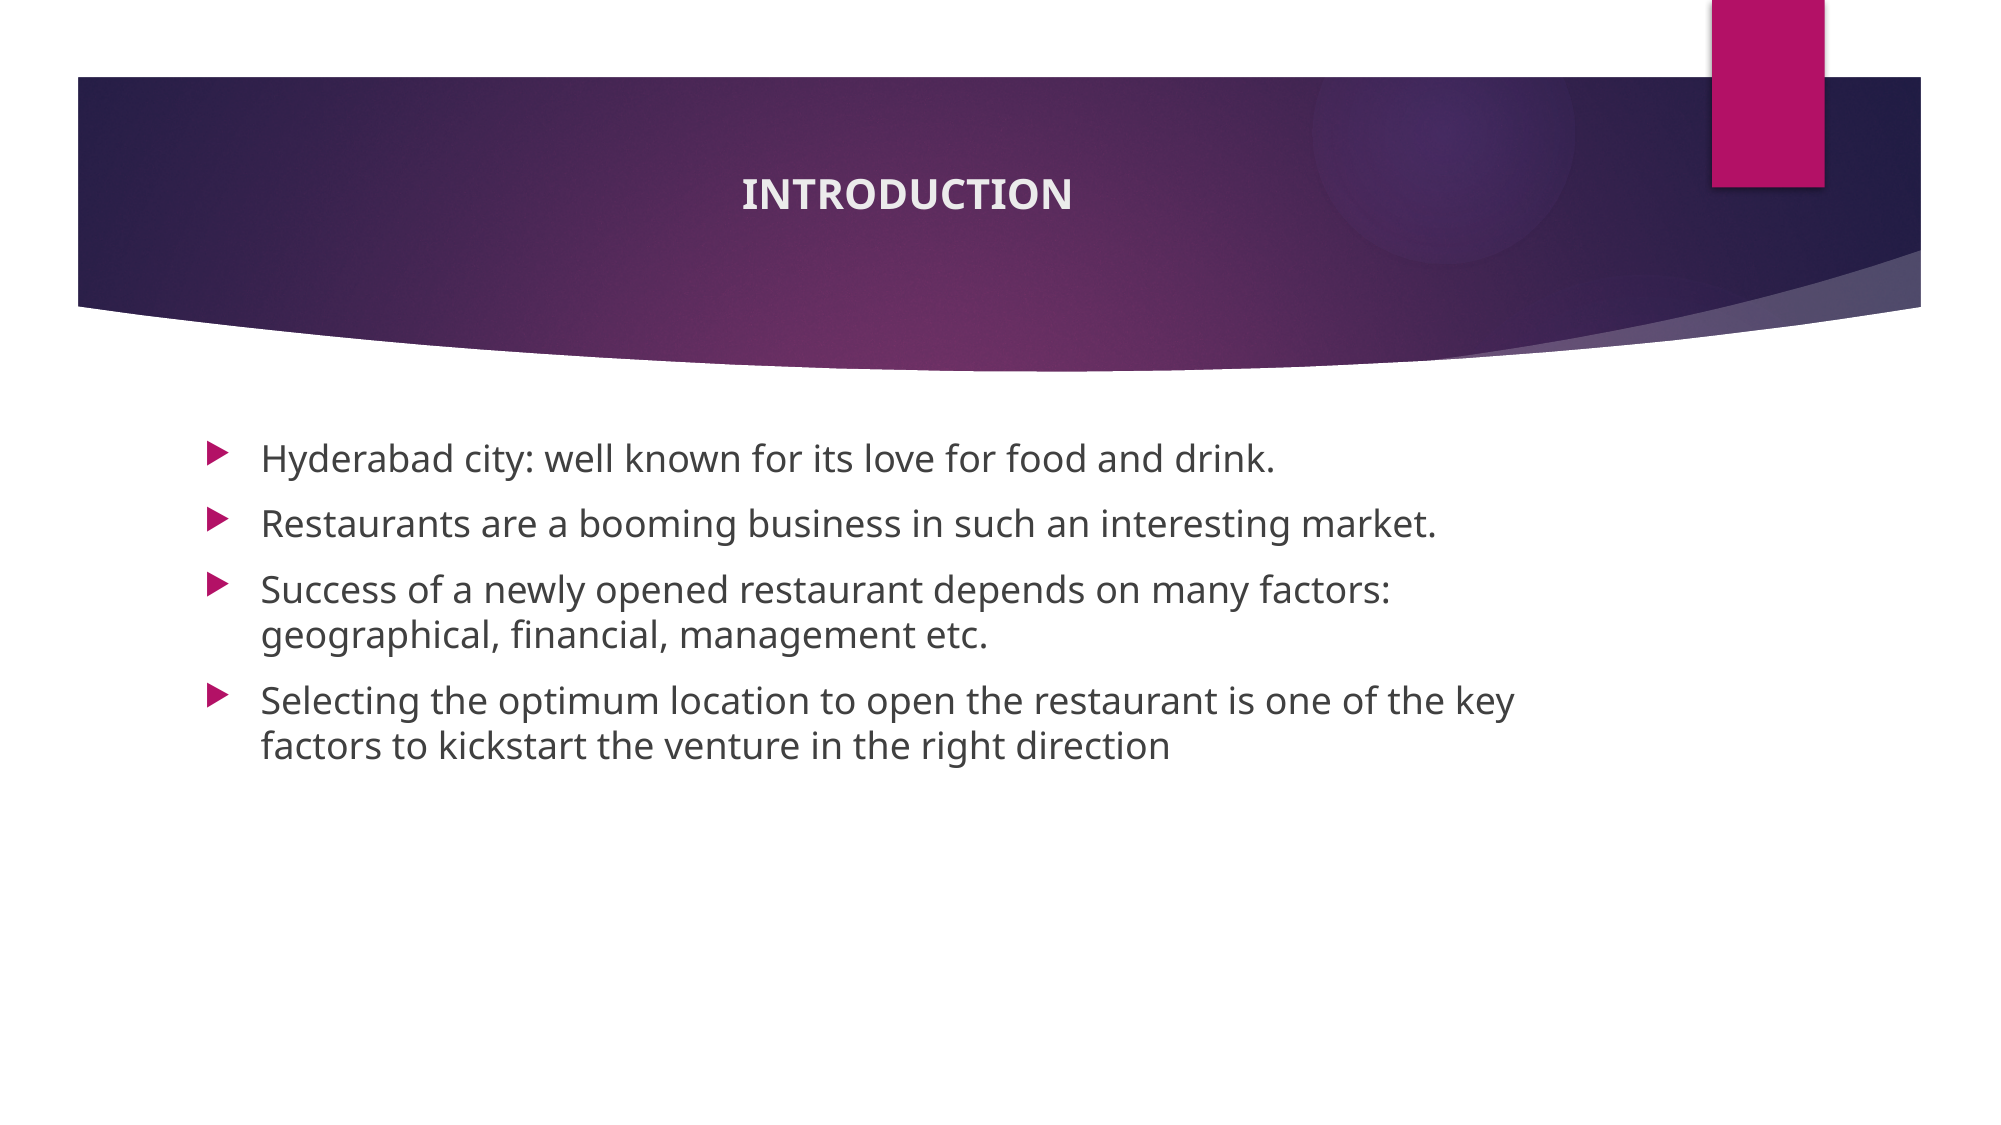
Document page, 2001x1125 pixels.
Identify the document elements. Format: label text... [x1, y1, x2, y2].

list Hyderabad city: well known for its love for food and drink. Restaurants are a booming business in such an interesting market. Success of a newly opened restaurant depends on many factors: geographical, financial, management etc. Selecting the optimum location to open the restaurant is one of the key factors to kickstart the venture in the right direction [189, 427, 1638, 988]
title INTRODUCTION [189, 159, 1627, 276]
